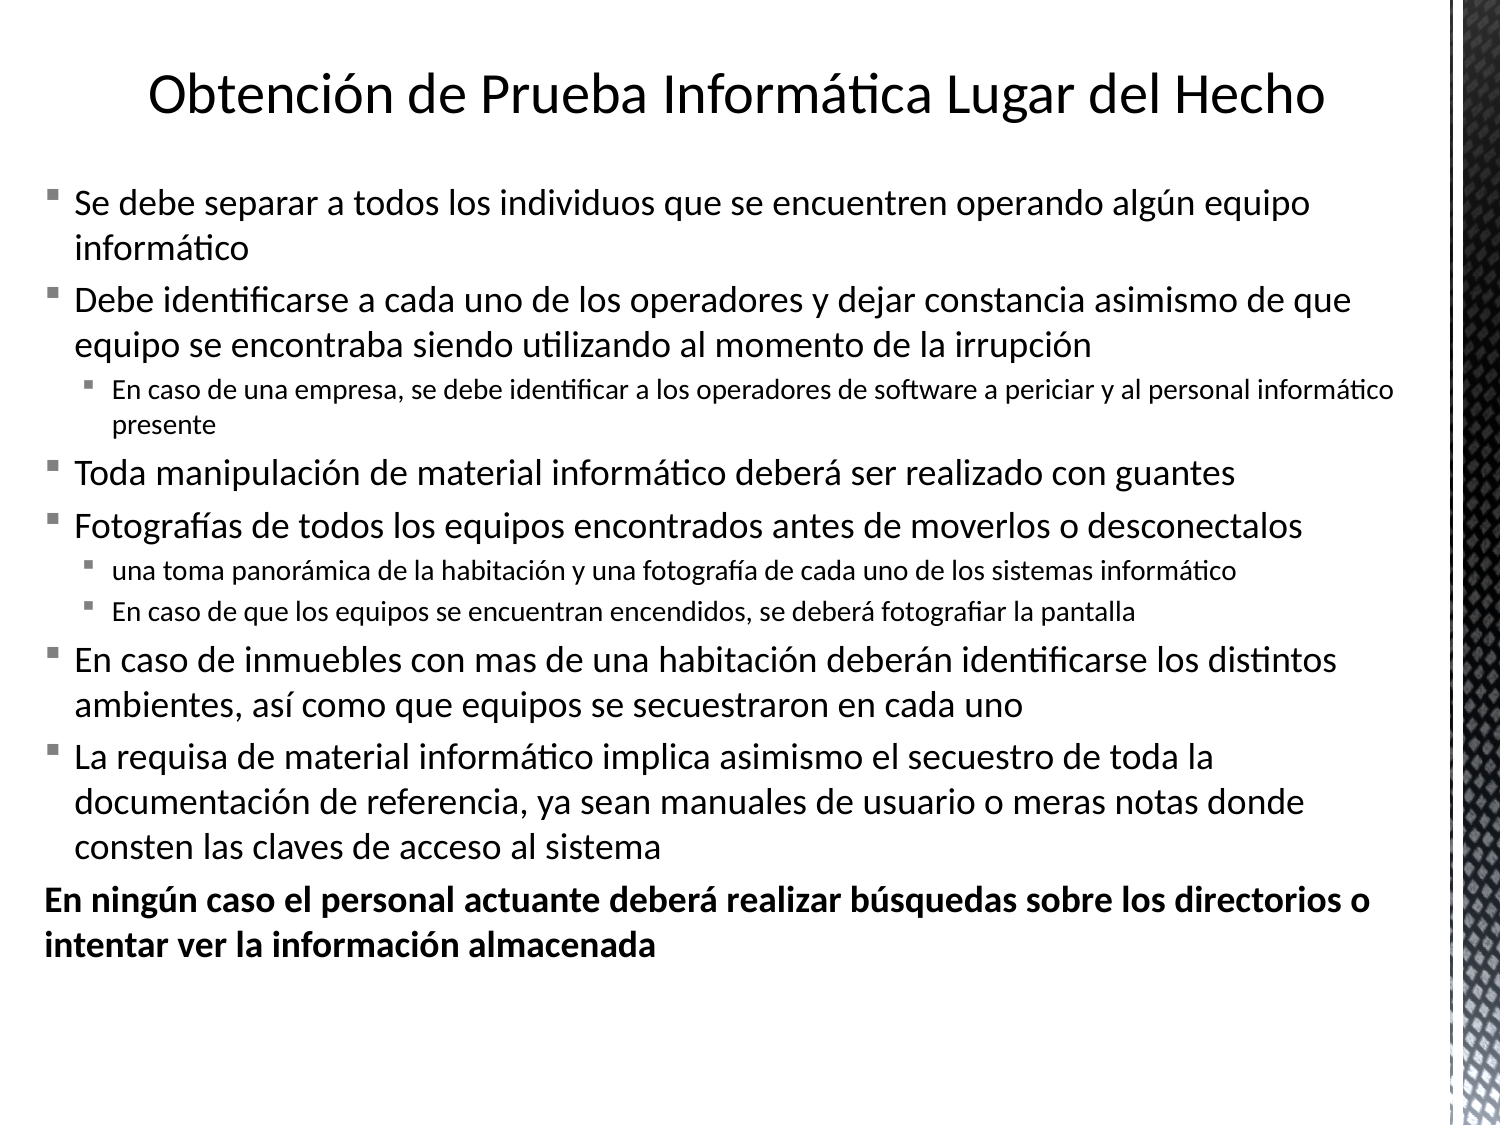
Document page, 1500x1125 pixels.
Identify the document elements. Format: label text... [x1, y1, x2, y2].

picture [1447, 0, 1500, 1125]
list Se debe separar a todos los individuos que se encuentren operando algún equipo informático Debe identificarse a cada uno de los operadores y dejar constancia asimismo de que equipo se encontraba siendo utilizando al momento de la irrupción En caso de una empresa, se debe identificar a los operadores de software a periciar y al personal informático presente Toda manipulación de material informático deberá ser realizado con guantes Fotografías de todos los equipos encontrados antes de moverlos o desconectalos una toma panorámica de la habitación y una fotografía de cada uno de los sistemas informático En caso de que los equipos se encuentran encendidos, se deberá fotografiar la pantalla En caso de inmuebles con mas de una habitación deberán identificarse los distintos ambientes, así como que equipos se secuestraron en cada uno La requisa de material informático implica asimismo el secuestro de toda la documentación de referencia, ya sean manuales de usuario o meras notas donde consten las claves de acceso al sistema En ningún caso el personal actuante deberá realizar búsquedas sobre los directorios o intentar ver la información almacenada [29, 160, 1436, 1099]
title Obtención de Prueba Informática Lugar del Hecho [29, 30, 1459, 149]
